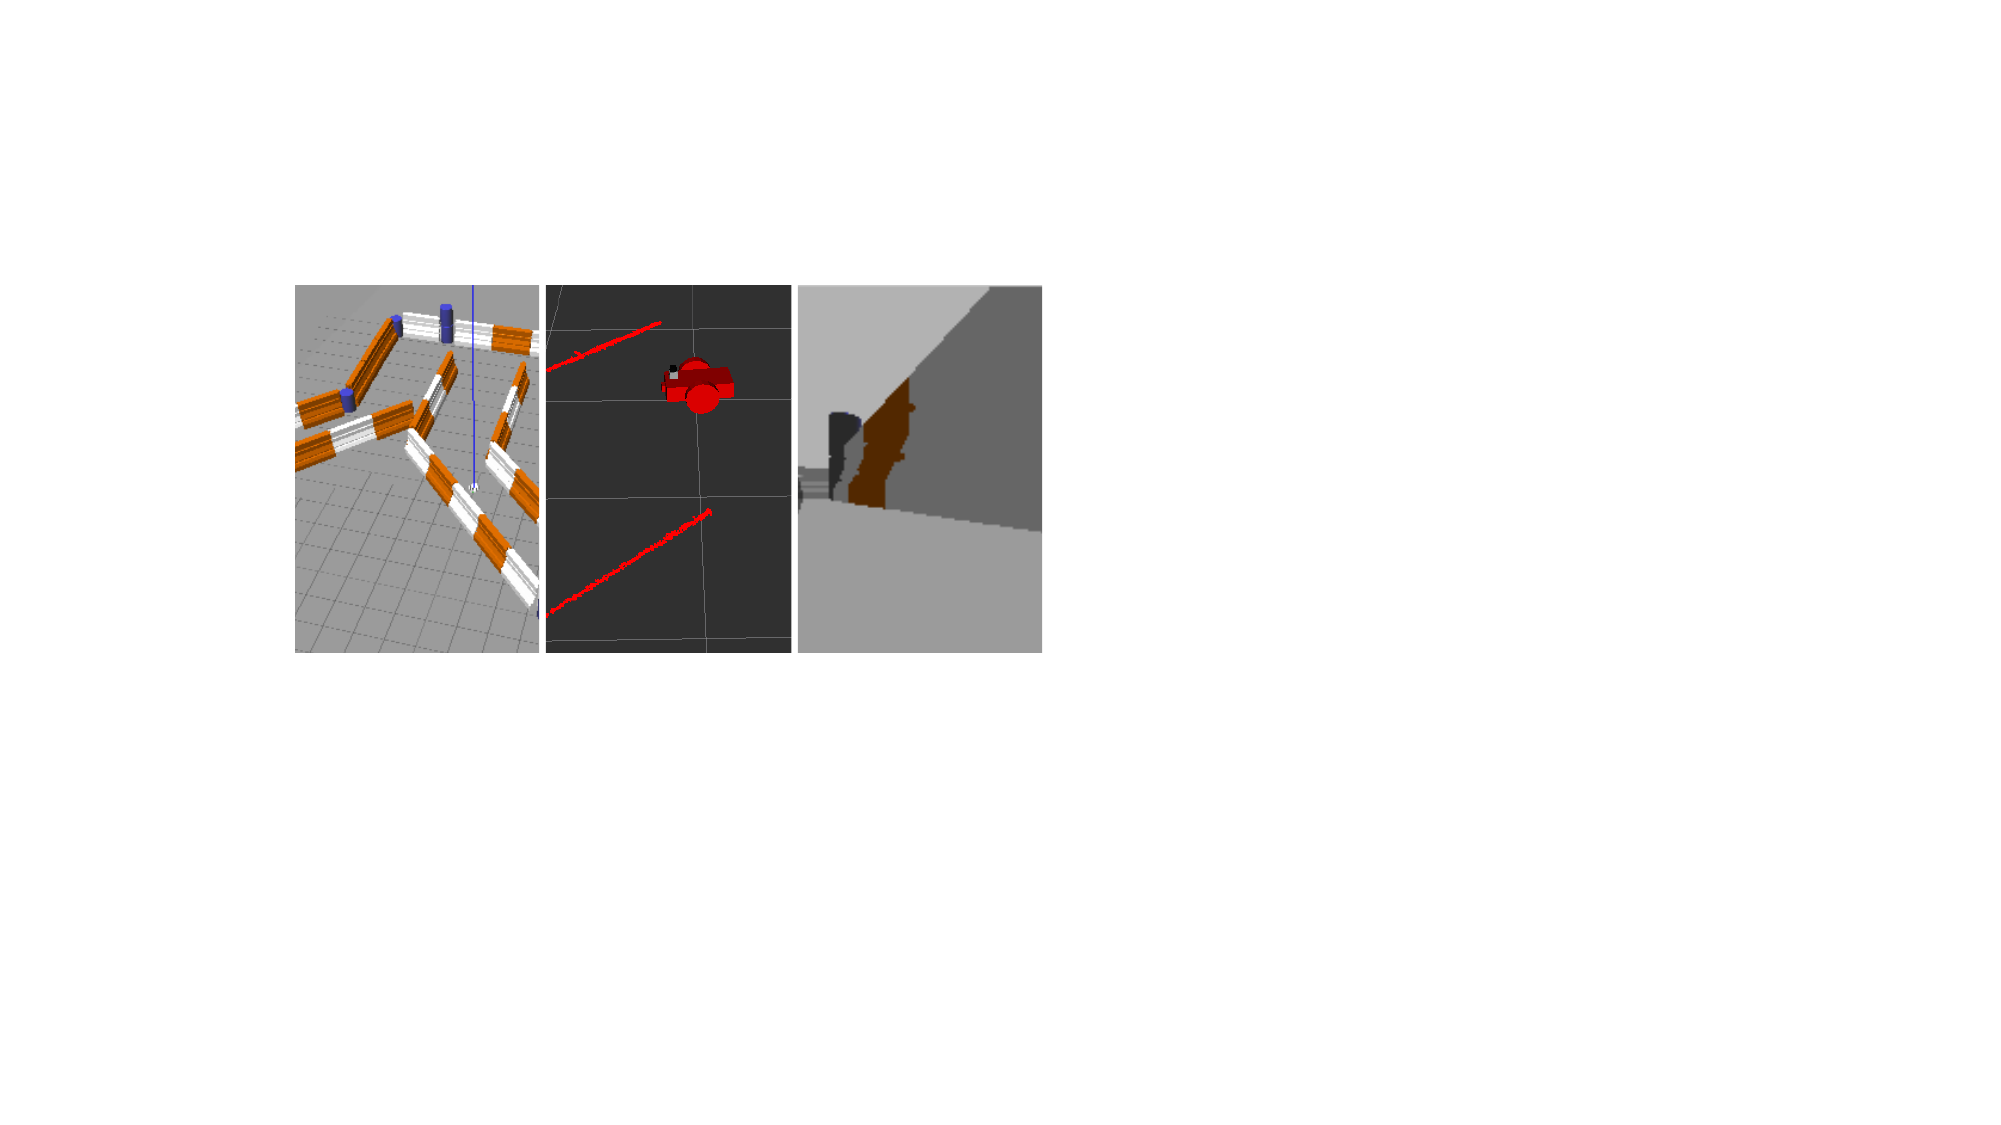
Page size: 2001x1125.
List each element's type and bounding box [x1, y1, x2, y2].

picture [545, 285, 792, 653]
picture [294, 285, 540, 653]
picture [797, 285, 1043, 653]
